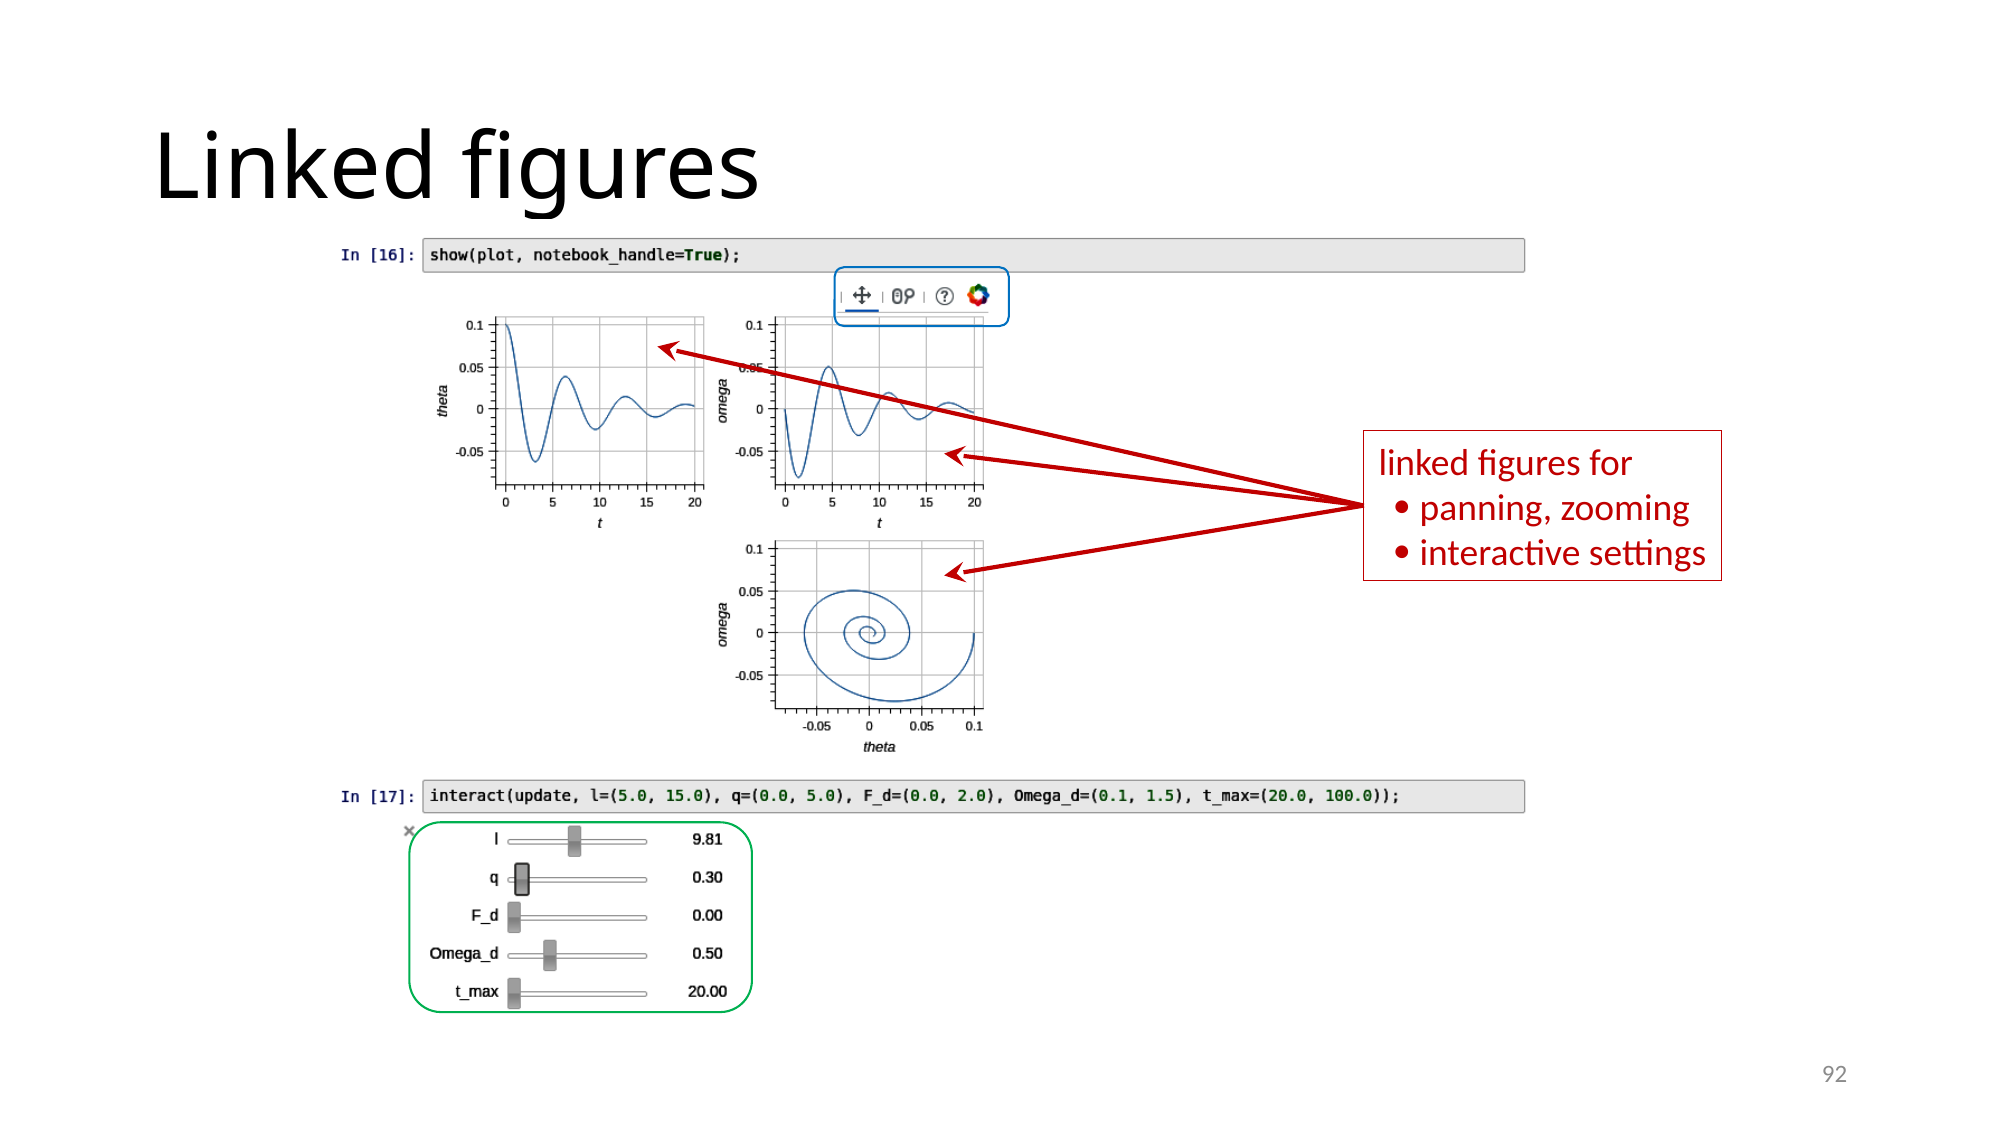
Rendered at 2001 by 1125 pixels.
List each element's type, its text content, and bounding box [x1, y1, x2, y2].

slide_number 92 [1412, 1042, 1863, 1103]
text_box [657, 346, 1726, 583]
picture [314, 219, 1532, 1012]
title Linked figures [137, 59, 1863, 278]
